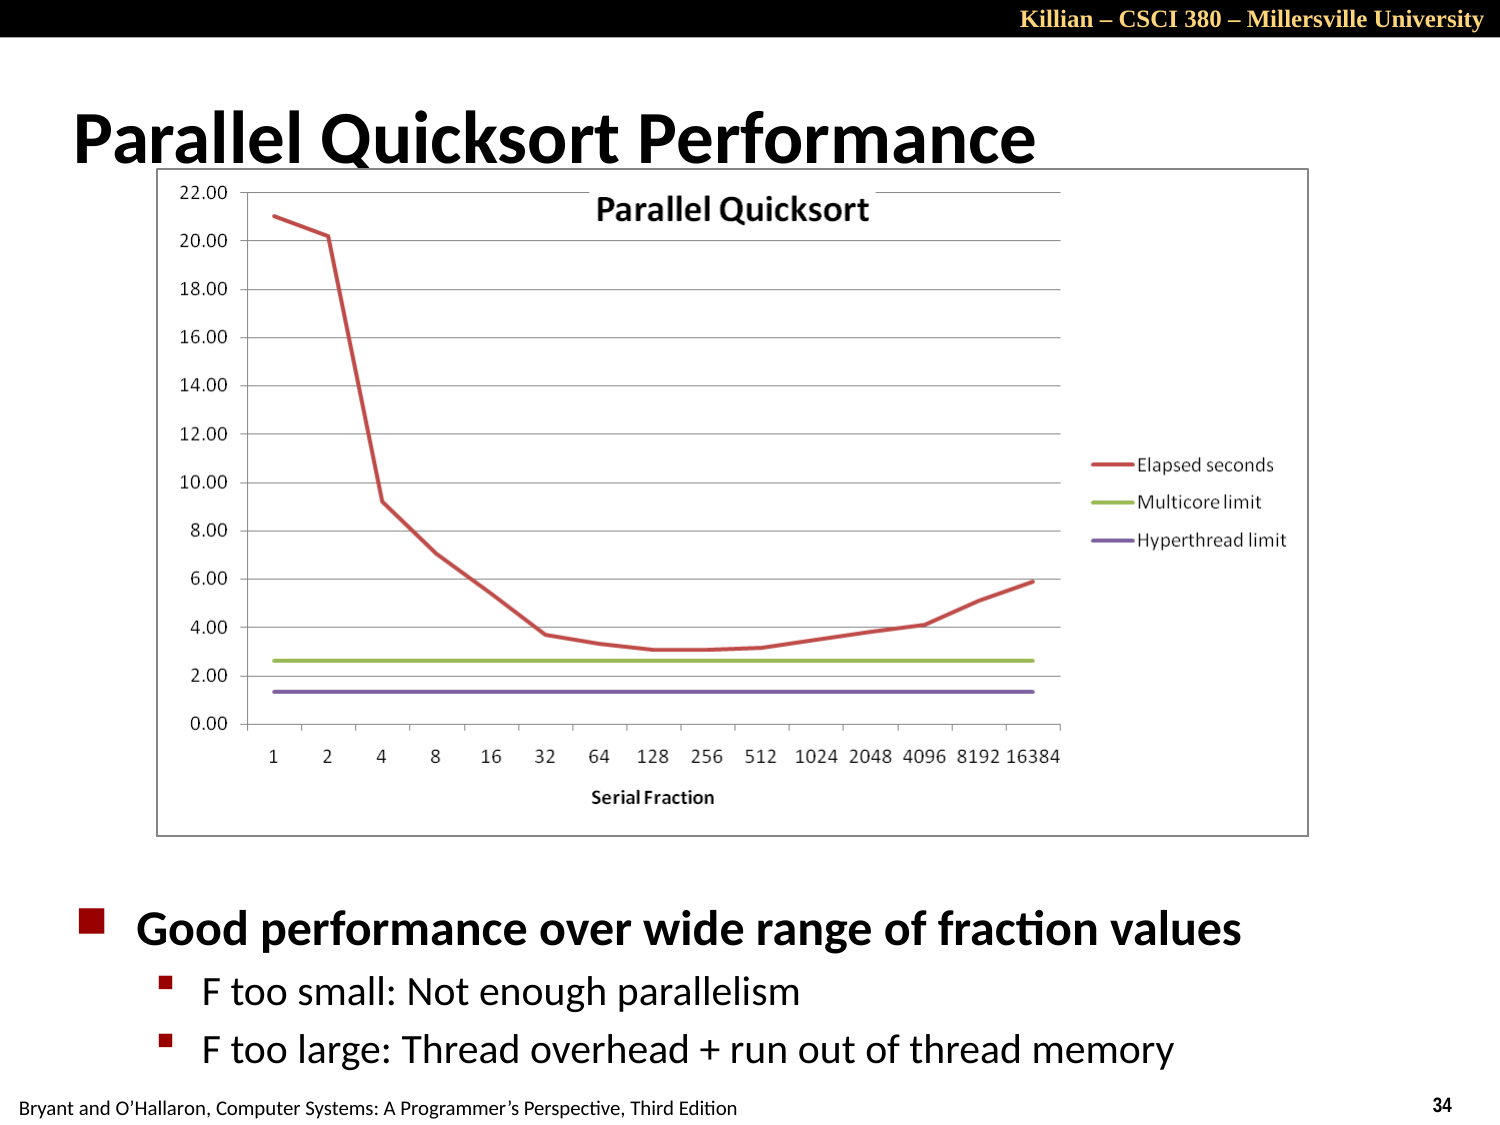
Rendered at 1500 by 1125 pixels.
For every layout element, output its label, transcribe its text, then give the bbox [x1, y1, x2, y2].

title Parallel Quicksort Performance [58, 71, 1305, 197]
list Good performance over wide range of fraction values F too small: Not enough parallelism F too large: Thread overhead + run out of thread memory [64, 887, 1361, 1125]
picture [154, 167, 1310, 838]
